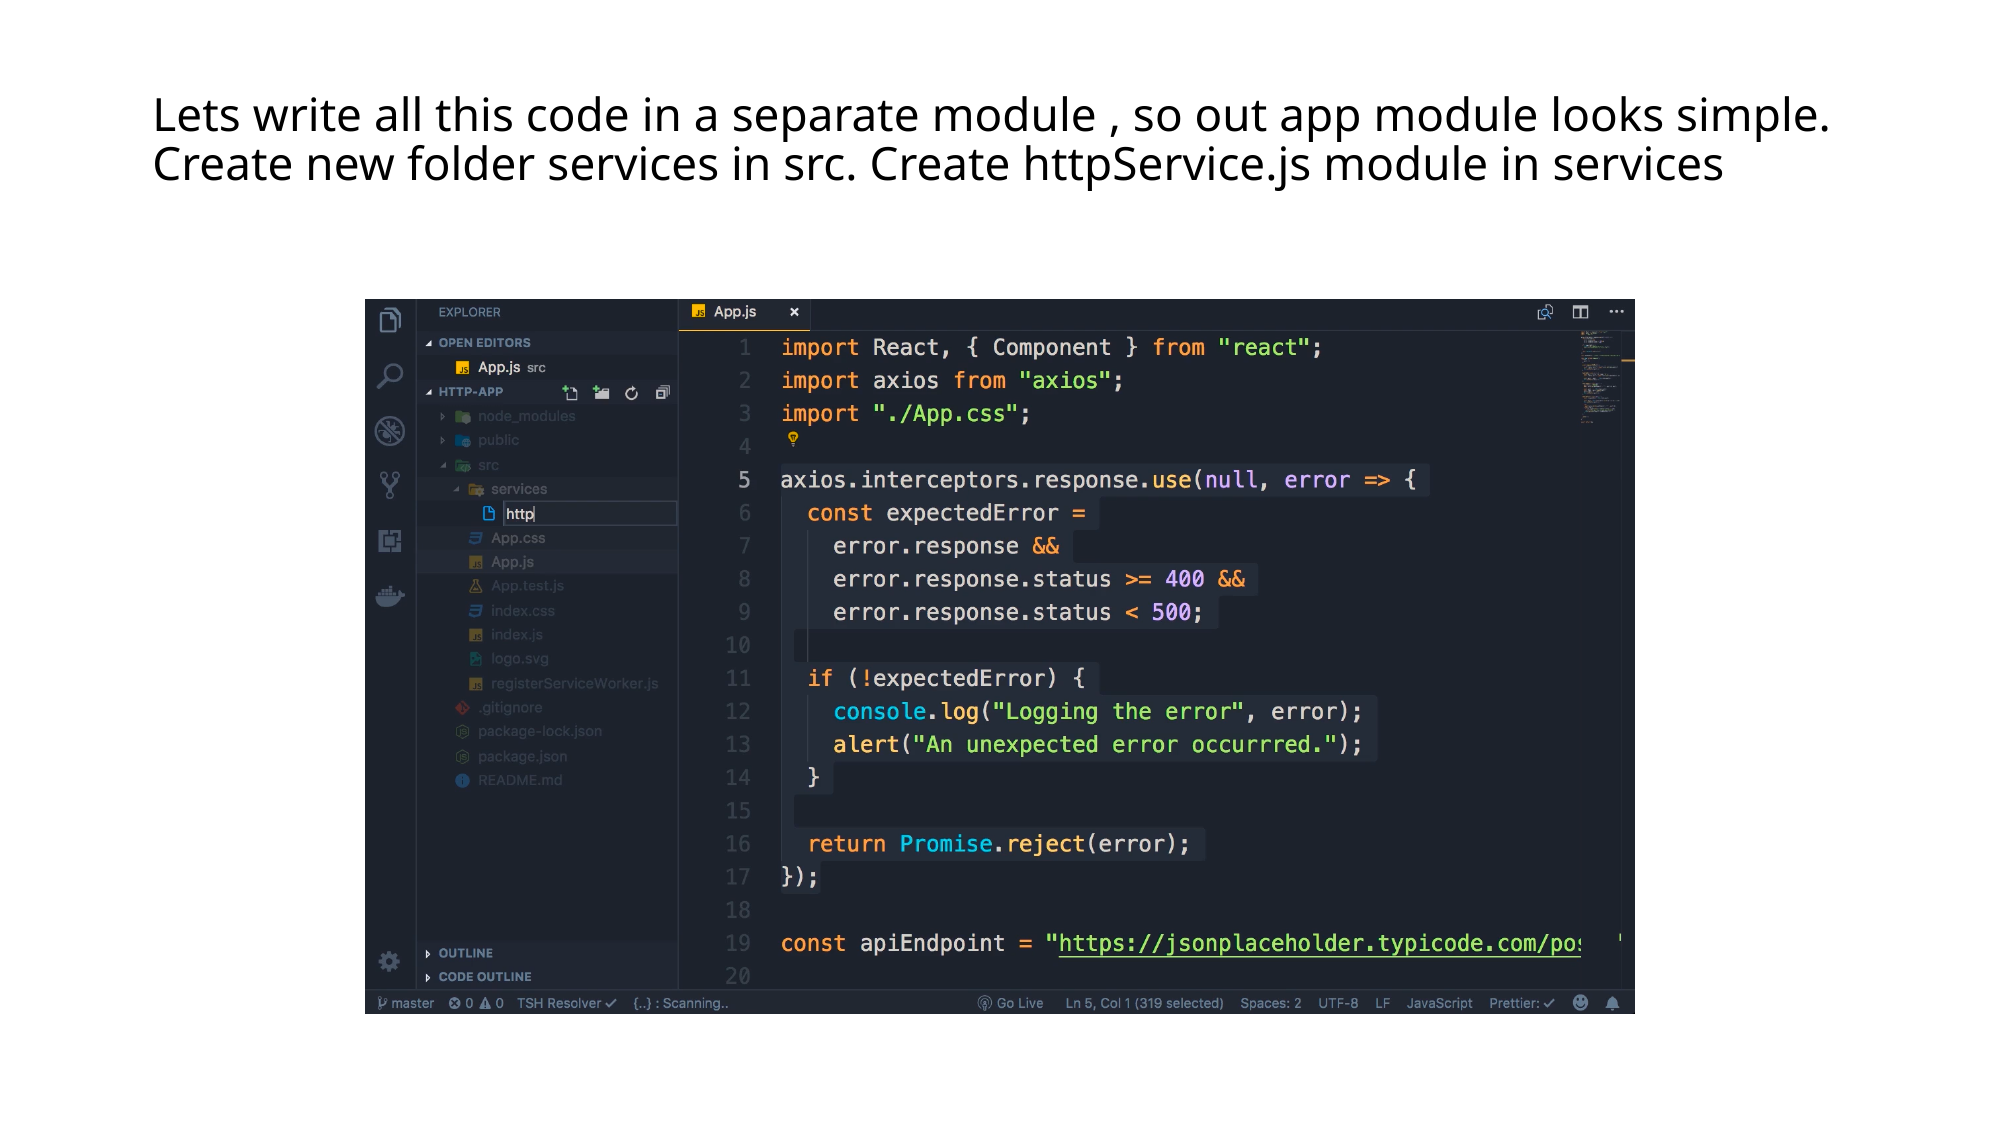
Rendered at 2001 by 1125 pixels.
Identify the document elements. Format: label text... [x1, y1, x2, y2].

title Lets write all this code in a separate module , so out app module looks simple. Create new folder services in src. Create httpService.js module in services [137, 59, 1863, 278]
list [365, 299, 1635, 1014]
